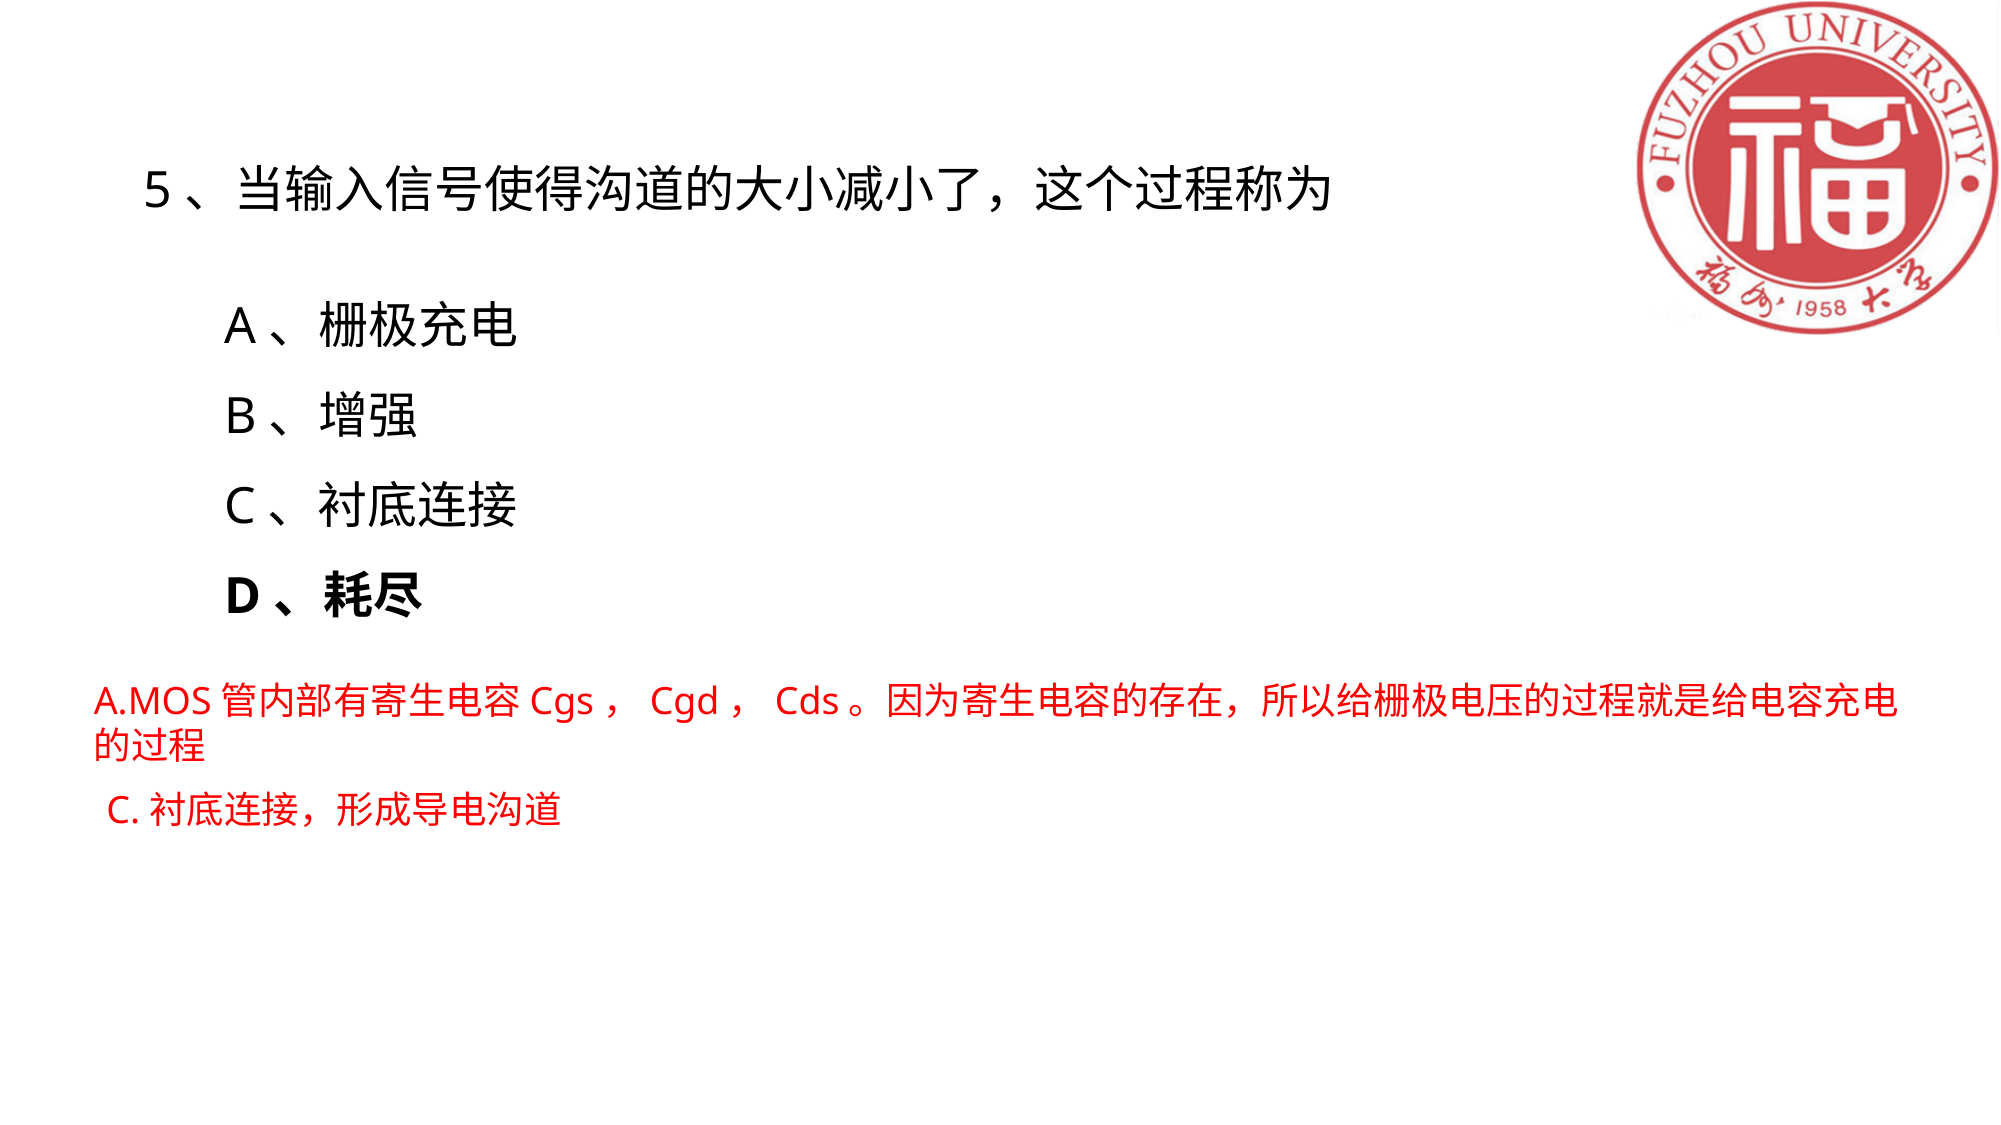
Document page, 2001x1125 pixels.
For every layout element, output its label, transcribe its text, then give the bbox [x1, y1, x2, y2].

text_box C.衬底连接，形成导电沟道 [91, 778, 1308, 838]
text_box [91, 789, 1768, 889]
text_box A、栅极充电 B、增强 C、衬底连接 D、耗尽 [209, 255, 886, 631]
text_box 5、当输入信号使得沟道的大小减小了，这个过程称为 [129, 149, 1544, 225]
text_box A.MOS管内部有寄生电容Cgs，Cgd，Cds。因为寄生电容的存在，所以给栅极电压的过程就是给电容充电的过程 [79, 669, 1921, 775]
